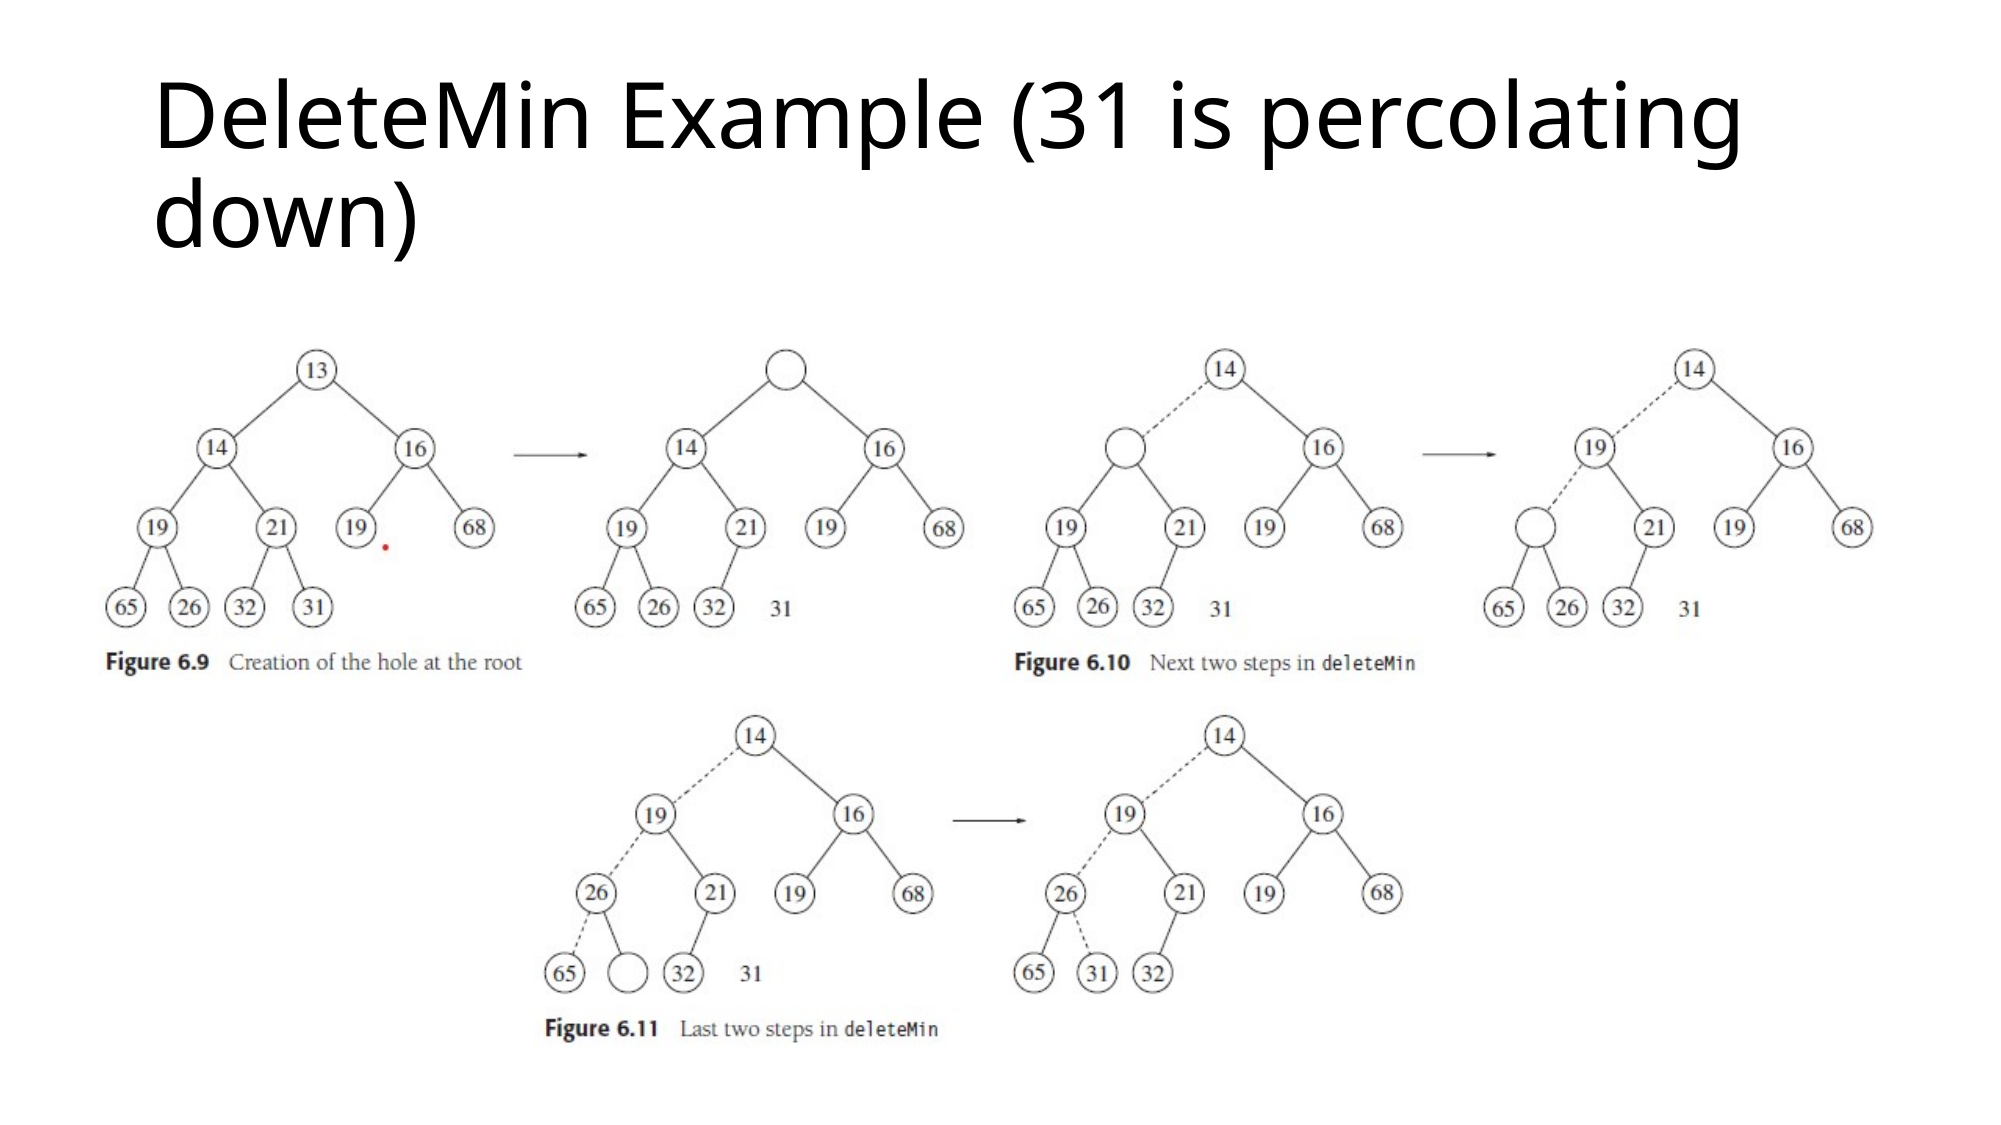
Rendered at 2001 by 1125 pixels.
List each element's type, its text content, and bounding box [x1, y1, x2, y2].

picture [999, 336, 1880, 683]
picture [534, 706, 1413, 1049]
picture [98, 336, 974, 681]
title DeleteMin Example (31 is percolating down) [137, 59, 1863, 278]
